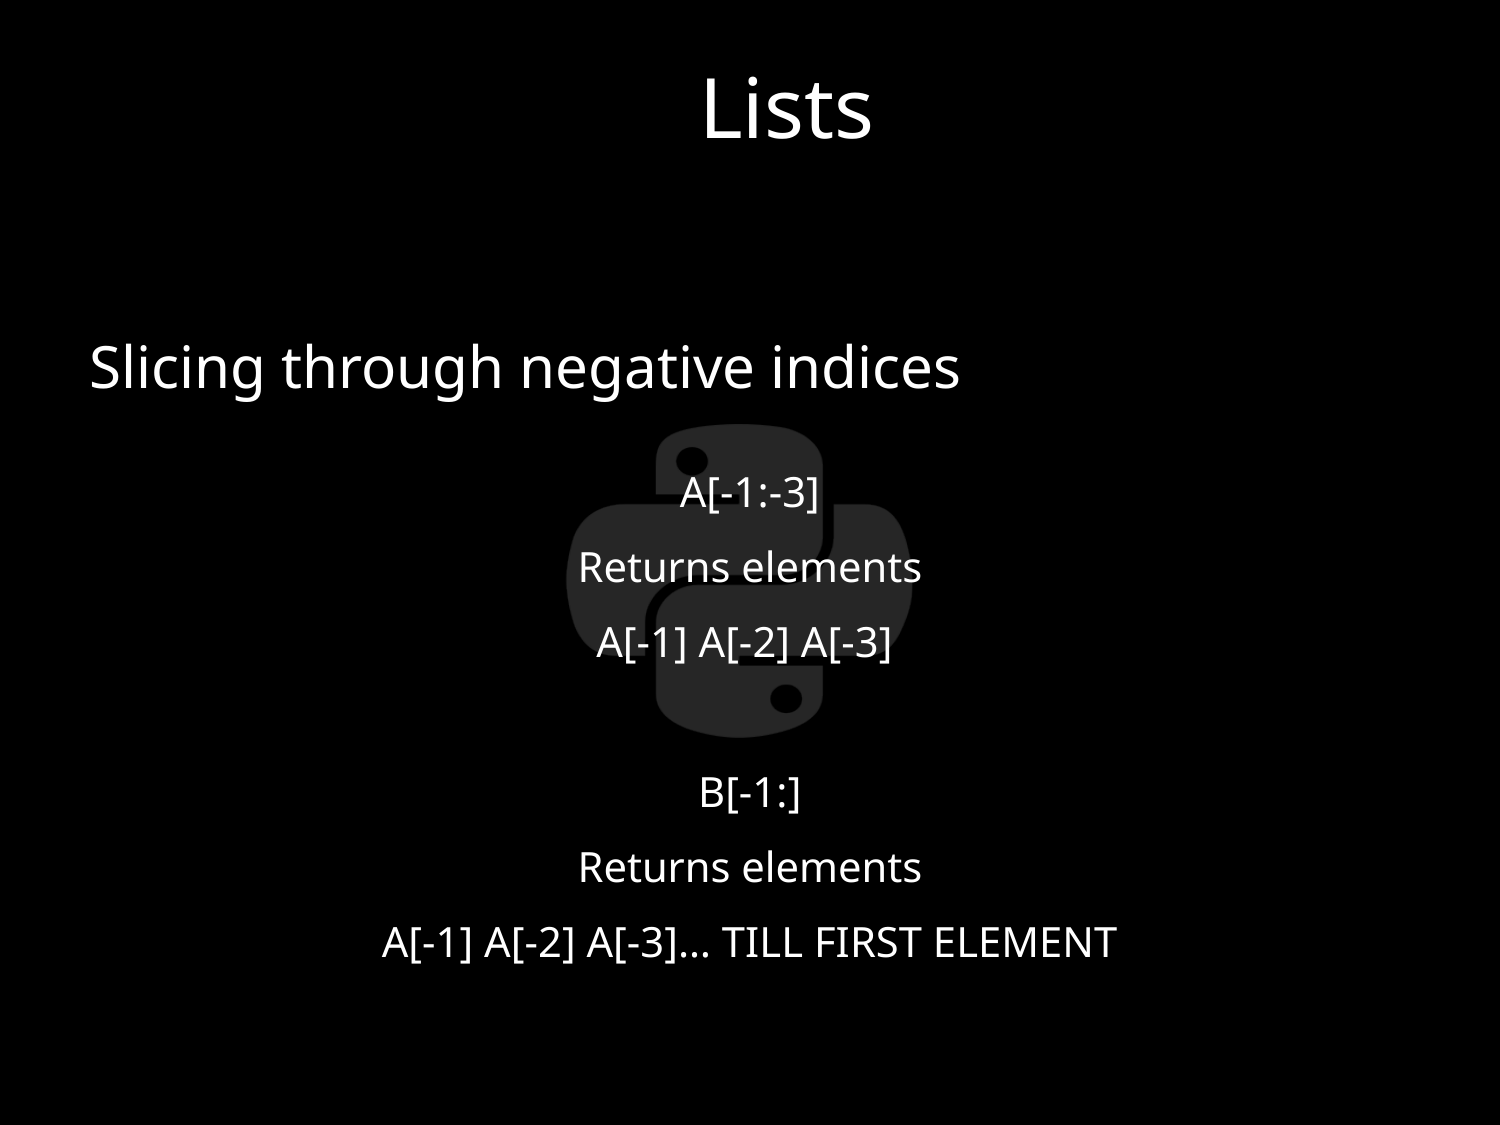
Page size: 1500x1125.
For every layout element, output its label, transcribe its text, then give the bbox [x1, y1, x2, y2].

text_box Slicing through negative indices A[-1:-3] Returns elements A[-1] A[-2] A[-3] B[-1:] Returns elements A[-1] A[-2] A[-3]… TILL FIRST ELEMENT [74, 287, 1425, 1015]
text_box Lists [684, 47, 890, 163]
